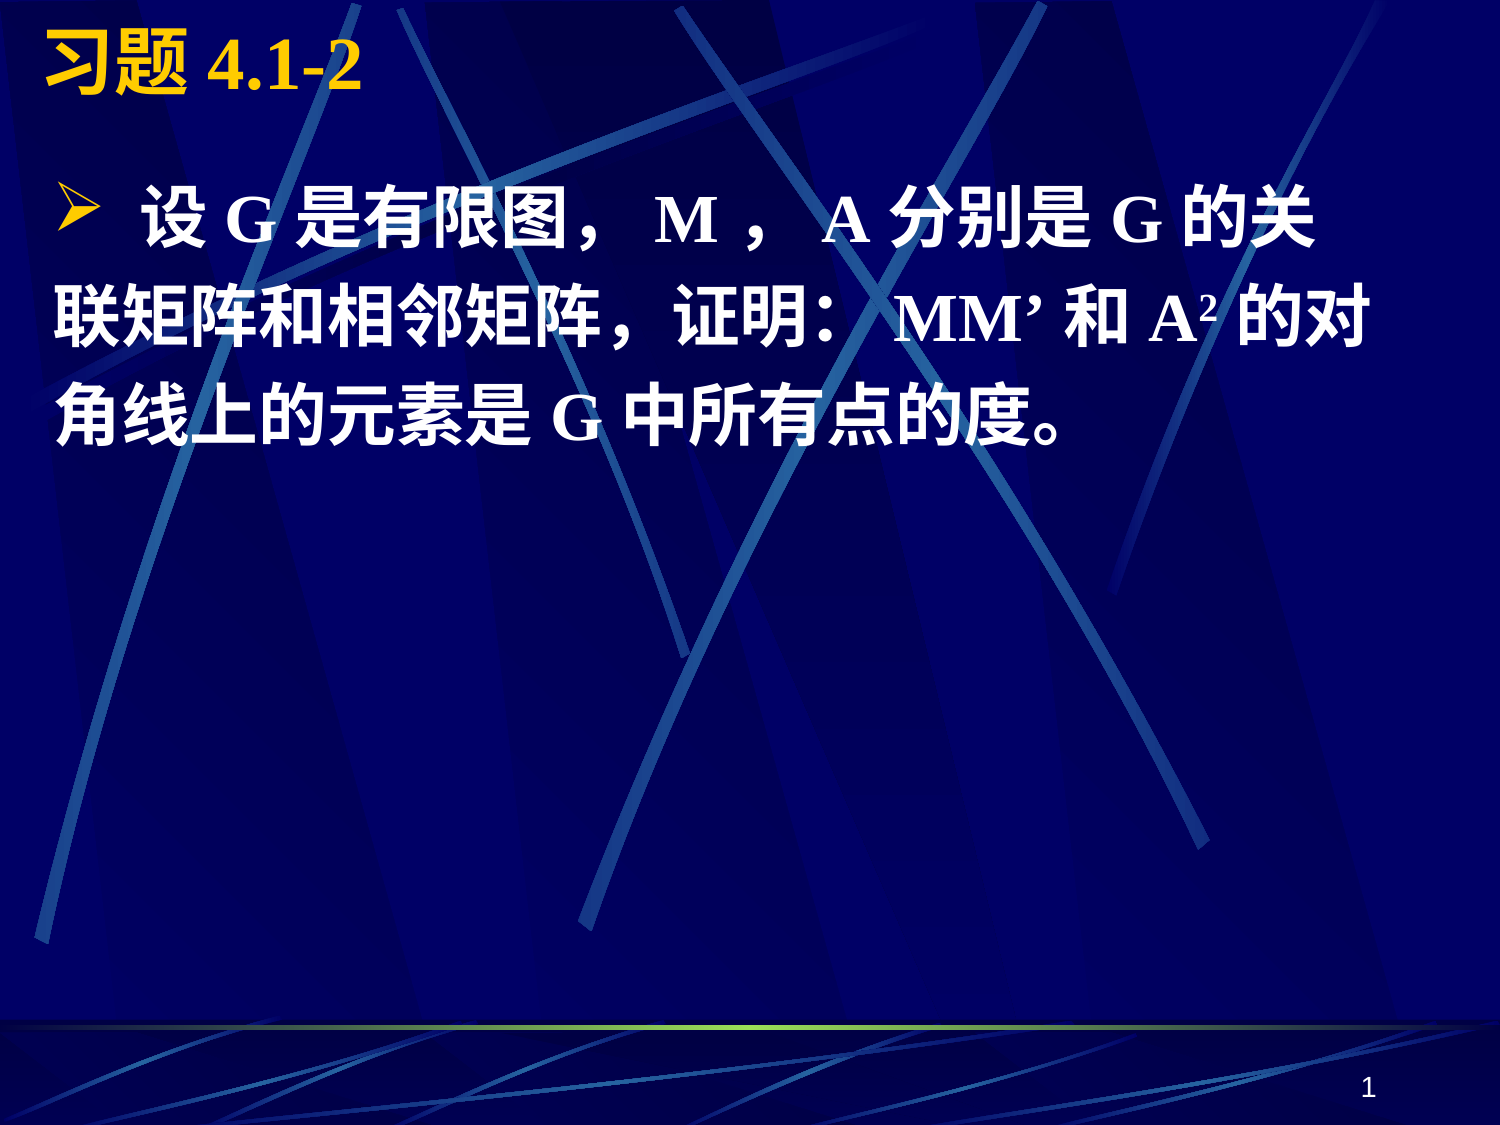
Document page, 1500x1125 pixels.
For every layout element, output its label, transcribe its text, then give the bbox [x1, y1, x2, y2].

title 习题4.1-2 [24, 6, 1301, 113]
footer [516, 1035, 993, 1111]
slide_number 1 [1079, 1035, 1393, 1111]
list 设G是有限图，M，A分别是G的关联矩阵和相邻矩阵，证明：MM’和A2的对角线上的元素是G中所有点的度。 [37, 149, 1400, 825]
